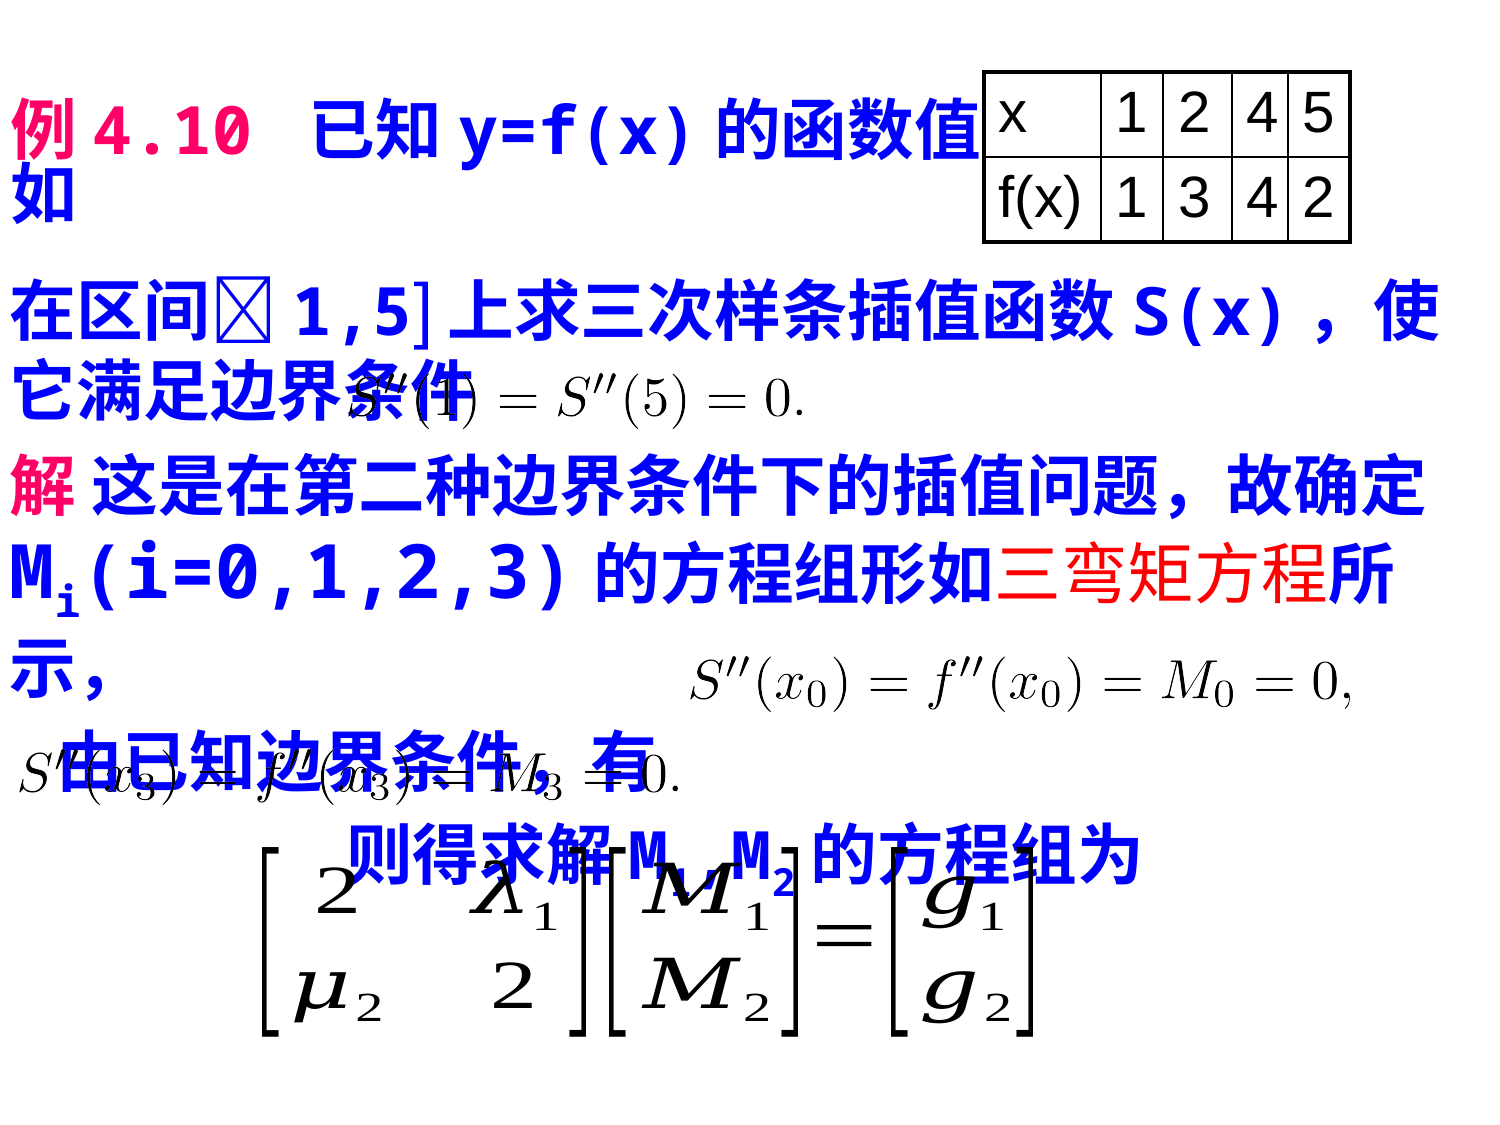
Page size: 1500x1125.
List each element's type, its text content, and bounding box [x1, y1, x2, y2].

table_header x [986, 74, 1100, 156]
table_header 2 [1164, 74, 1231, 156]
table_cell 4 [1233, 158, 1287, 240]
table_header 1 [1102, 74, 1162, 156]
text_box 在区间1,5上求三次样条插值函数S(x)，使它满足边界条件 解 这是在第二种边界条件下的插值问题，故确定Mi(i=0,1,2,3)的方程组形如三弯矩方程所示， 由已知边界条件，有 则得求解M1,M2的方程组为 [0, 261, 1496, 805]
table_cell 2 [1289, 158, 1348, 240]
table_header 4 [1233, 74, 1287, 156]
table_cell f(x) [986, 158, 1100, 240]
picture [690, 656, 1350, 712]
picture [348, 373, 802, 429]
table_cell 1 [1102, 158, 1162, 240]
table_header 5 [1289, 74, 1348, 156]
table_cell 3 [1164, 158, 1231, 240]
subtitle 例4.10 已知y=f(x)的函数值如 [0, 96, 982, 191]
picture [19, 749, 678, 805]
